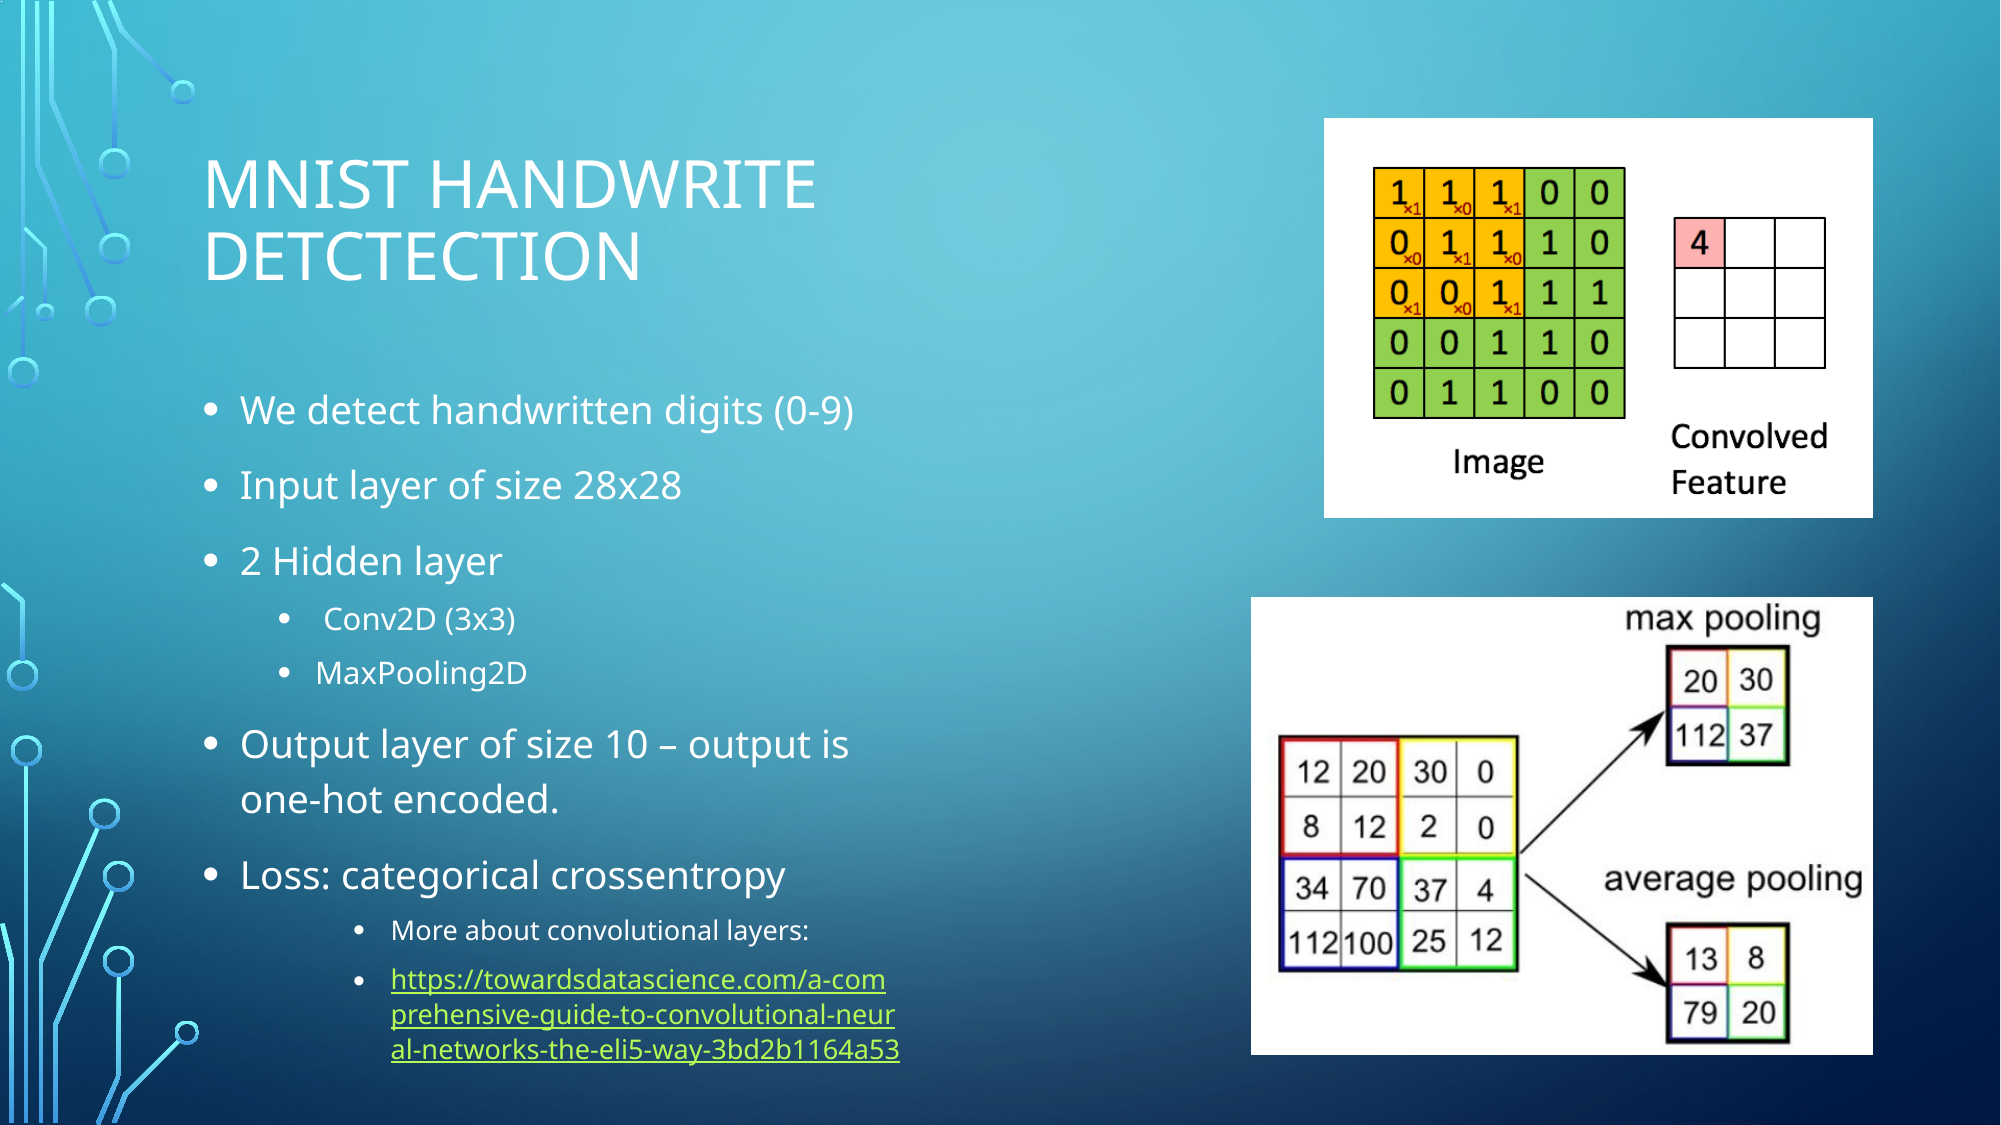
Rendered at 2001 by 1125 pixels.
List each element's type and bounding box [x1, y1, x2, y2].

picture [201, 0, 2000, 1125]
text_box [0, 0, 201, 1125]
